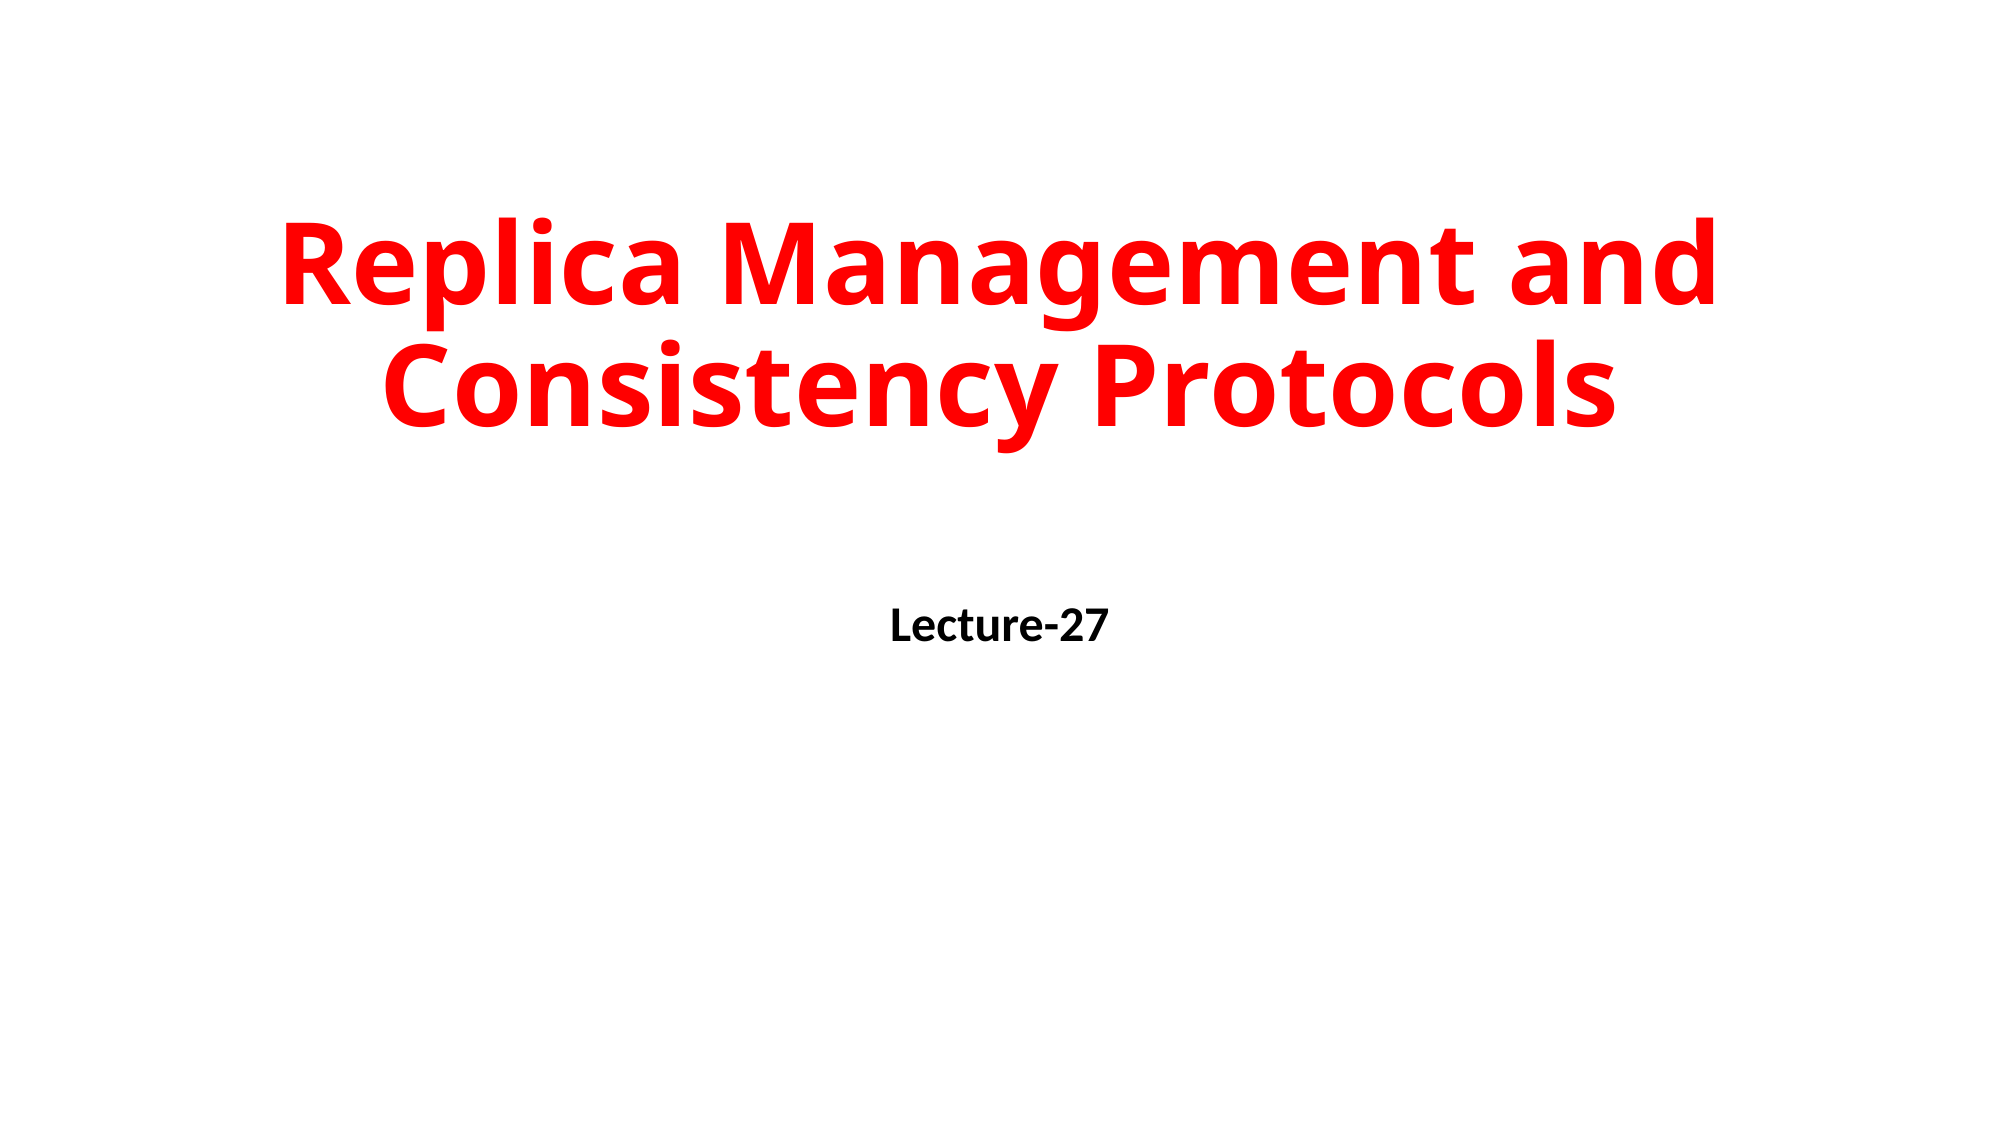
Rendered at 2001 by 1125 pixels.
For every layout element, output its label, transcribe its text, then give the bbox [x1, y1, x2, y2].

subtitle Lecture-27 [249, 590, 1750, 863]
title Replica Management and Consistency Protocols [249, 184, 1750, 459]
